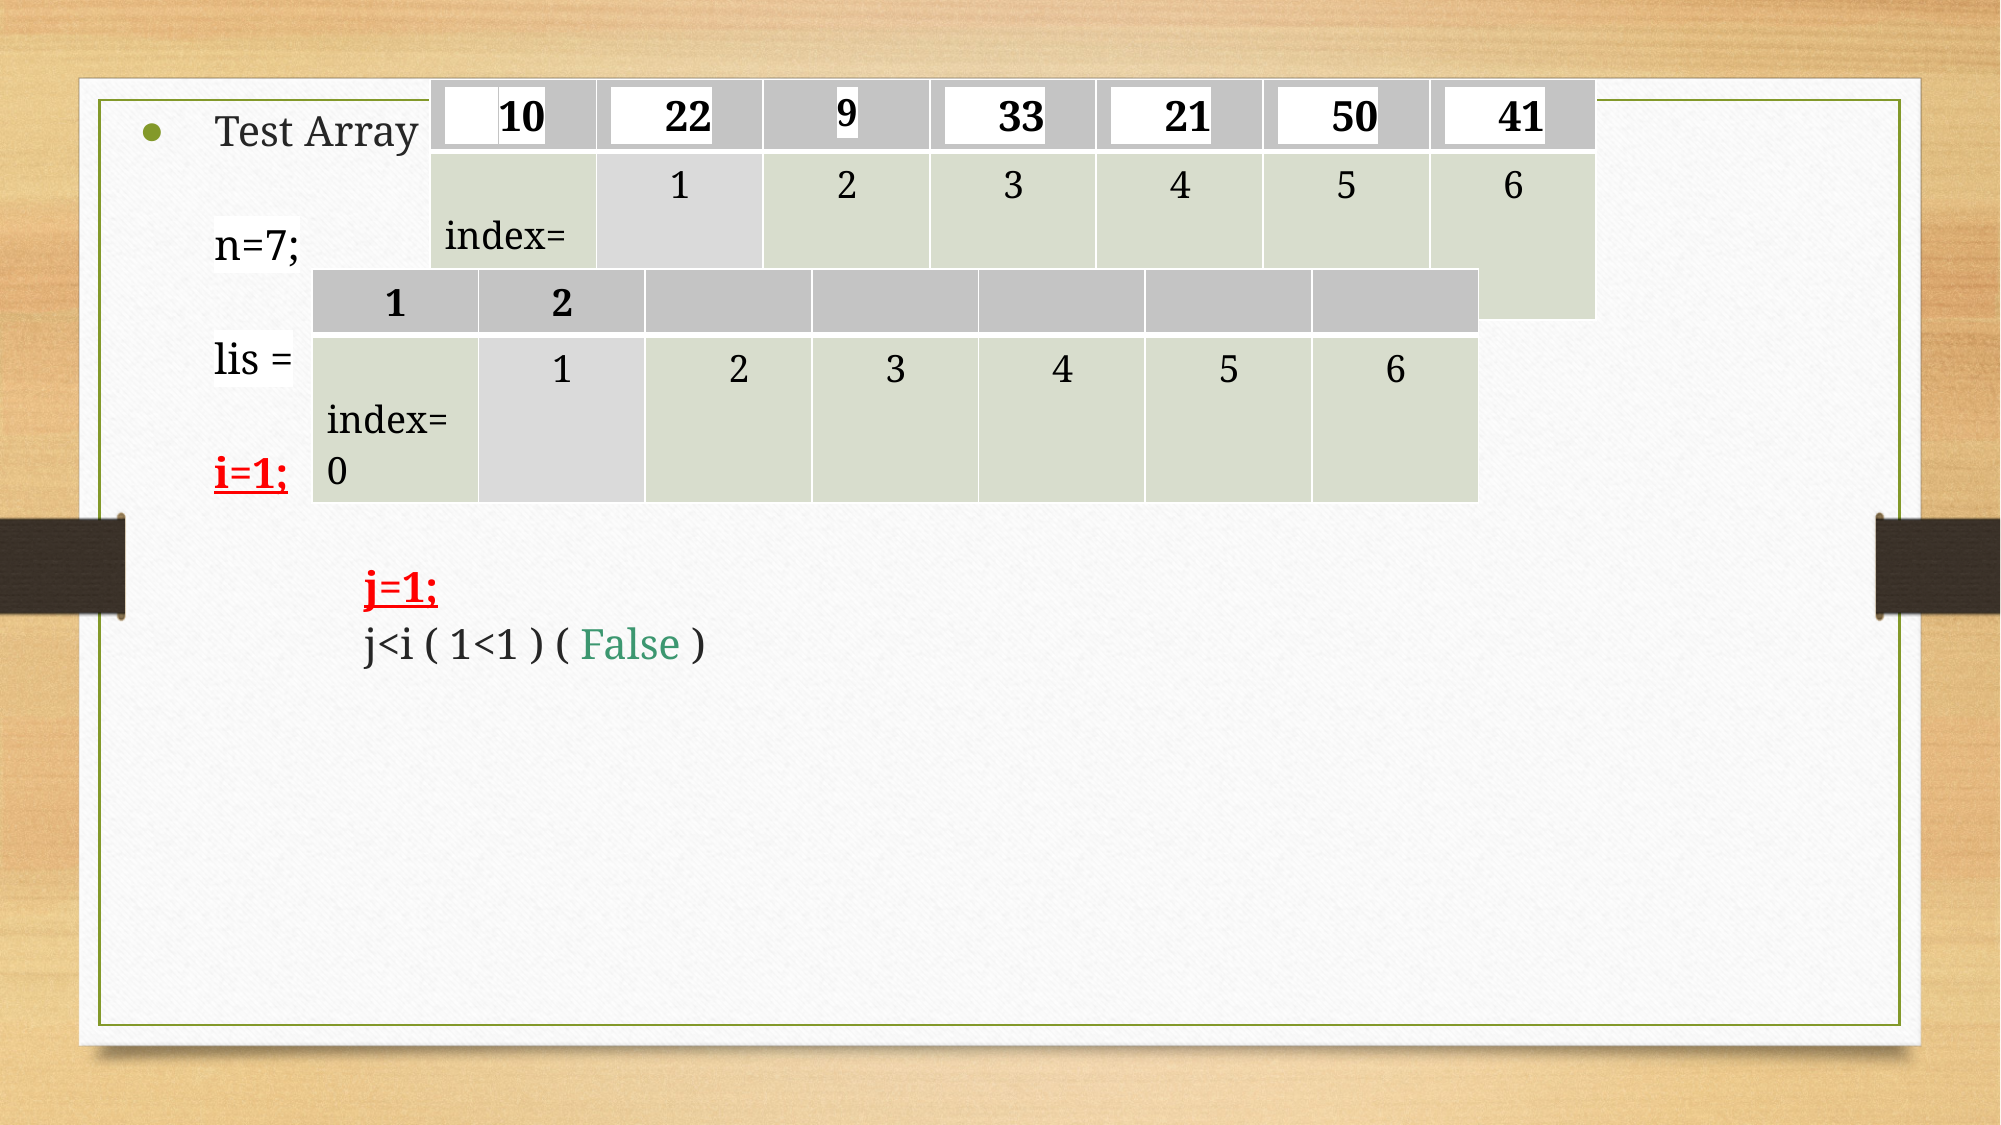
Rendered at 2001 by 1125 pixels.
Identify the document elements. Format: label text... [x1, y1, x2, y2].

table_cell 5 [1146, 338, 1311, 502]
table_cell index=0 [313, 338, 478, 502]
table_cell 4 [979, 338, 1144, 502]
table_cell 4 [1097, 154, 1262, 268]
table_header 33 [931, 80, 1095, 149]
table_header 21 [1097, 80, 1262, 149]
table_header 50 [1264, 80, 1429, 149]
list Test Array = n=7; lis = i=1; j=1; j<i ( 1<1 ) ( False ) [94, 81, 1848, 1065]
table_header 1 [313, 270, 478, 332]
table_cell index=0 [431, 154, 596, 268]
table_header 10 [431, 80, 596, 149]
table_header 2 [479, 270, 644, 332]
table_header [813, 270, 978, 332]
table_cell 3 [931, 154, 1095, 268]
table_header [1146, 270, 1311, 332]
table_cell 2 [646, 338, 811, 502]
table_cell 6 [1431, 154, 1595, 319]
table_header 9 [764, 80, 929, 149]
table_header [1313, 270, 1478, 332]
table_header [646, 270, 811, 332]
table_header 41 [1431, 80, 1595, 149]
table_cell 3 [813, 338, 978, 502]
table_cell 6 [1313, 338, 1478, 502]
table_cell 2 [764, 154, 929, 268]
table_header [979, 270, 1144, 332]
table_cell 1 [597, 154, 762, 268]
table_cell 5 [1264, 154, 1429, 268]
table_header 22 [597, 80, 762, 149]
picture [0, 0, 2001, 1125]
table_cell 1 [479, 338, 644, 502]
